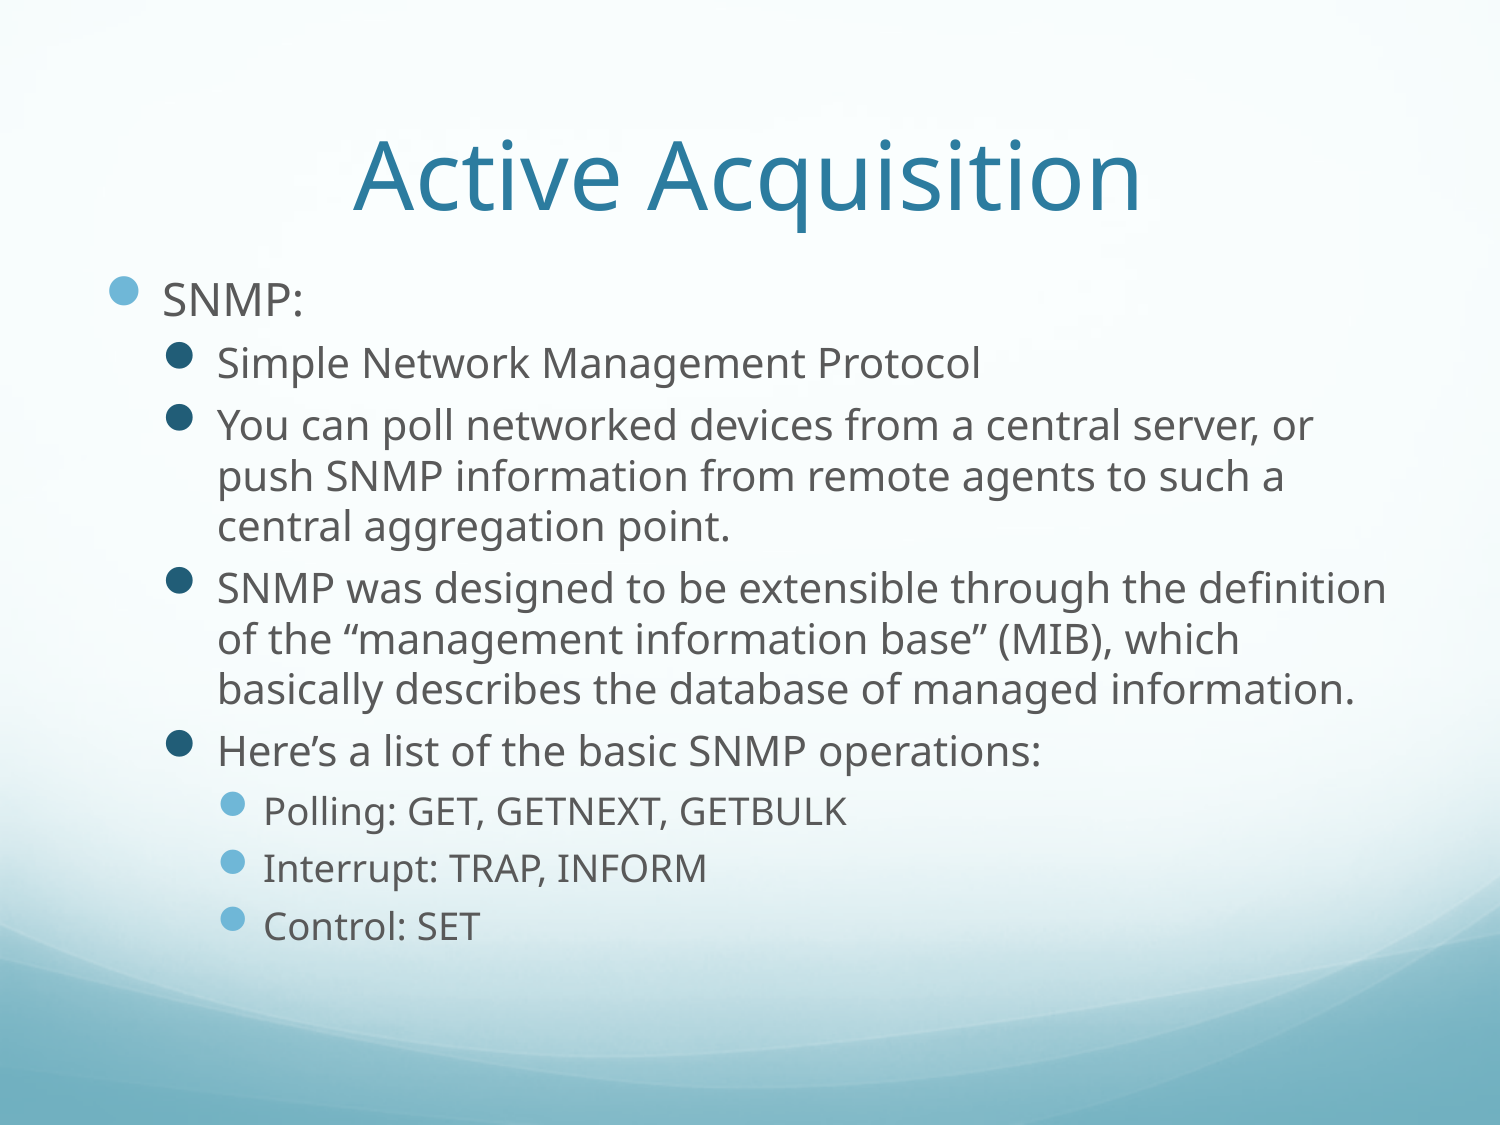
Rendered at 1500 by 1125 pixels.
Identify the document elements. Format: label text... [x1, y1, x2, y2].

title Active Acquisition [90, 17, 1410, 237]
list SNMP: Simple Network Management Protocol You can poll networked devices from a central server, or push SNMP information from remote agents to such a central aggregation point. SNMP was designed to be extensible through the deﬁnition of the “management information base” (MIB), which basically describes the database of managed information. Here’s a list of the basic SNMP operations: Polling: GET, GETNEXT, GETBULK Interrupt: TRAP, INFORM Control: SET [90, 262, 1410, 975]
